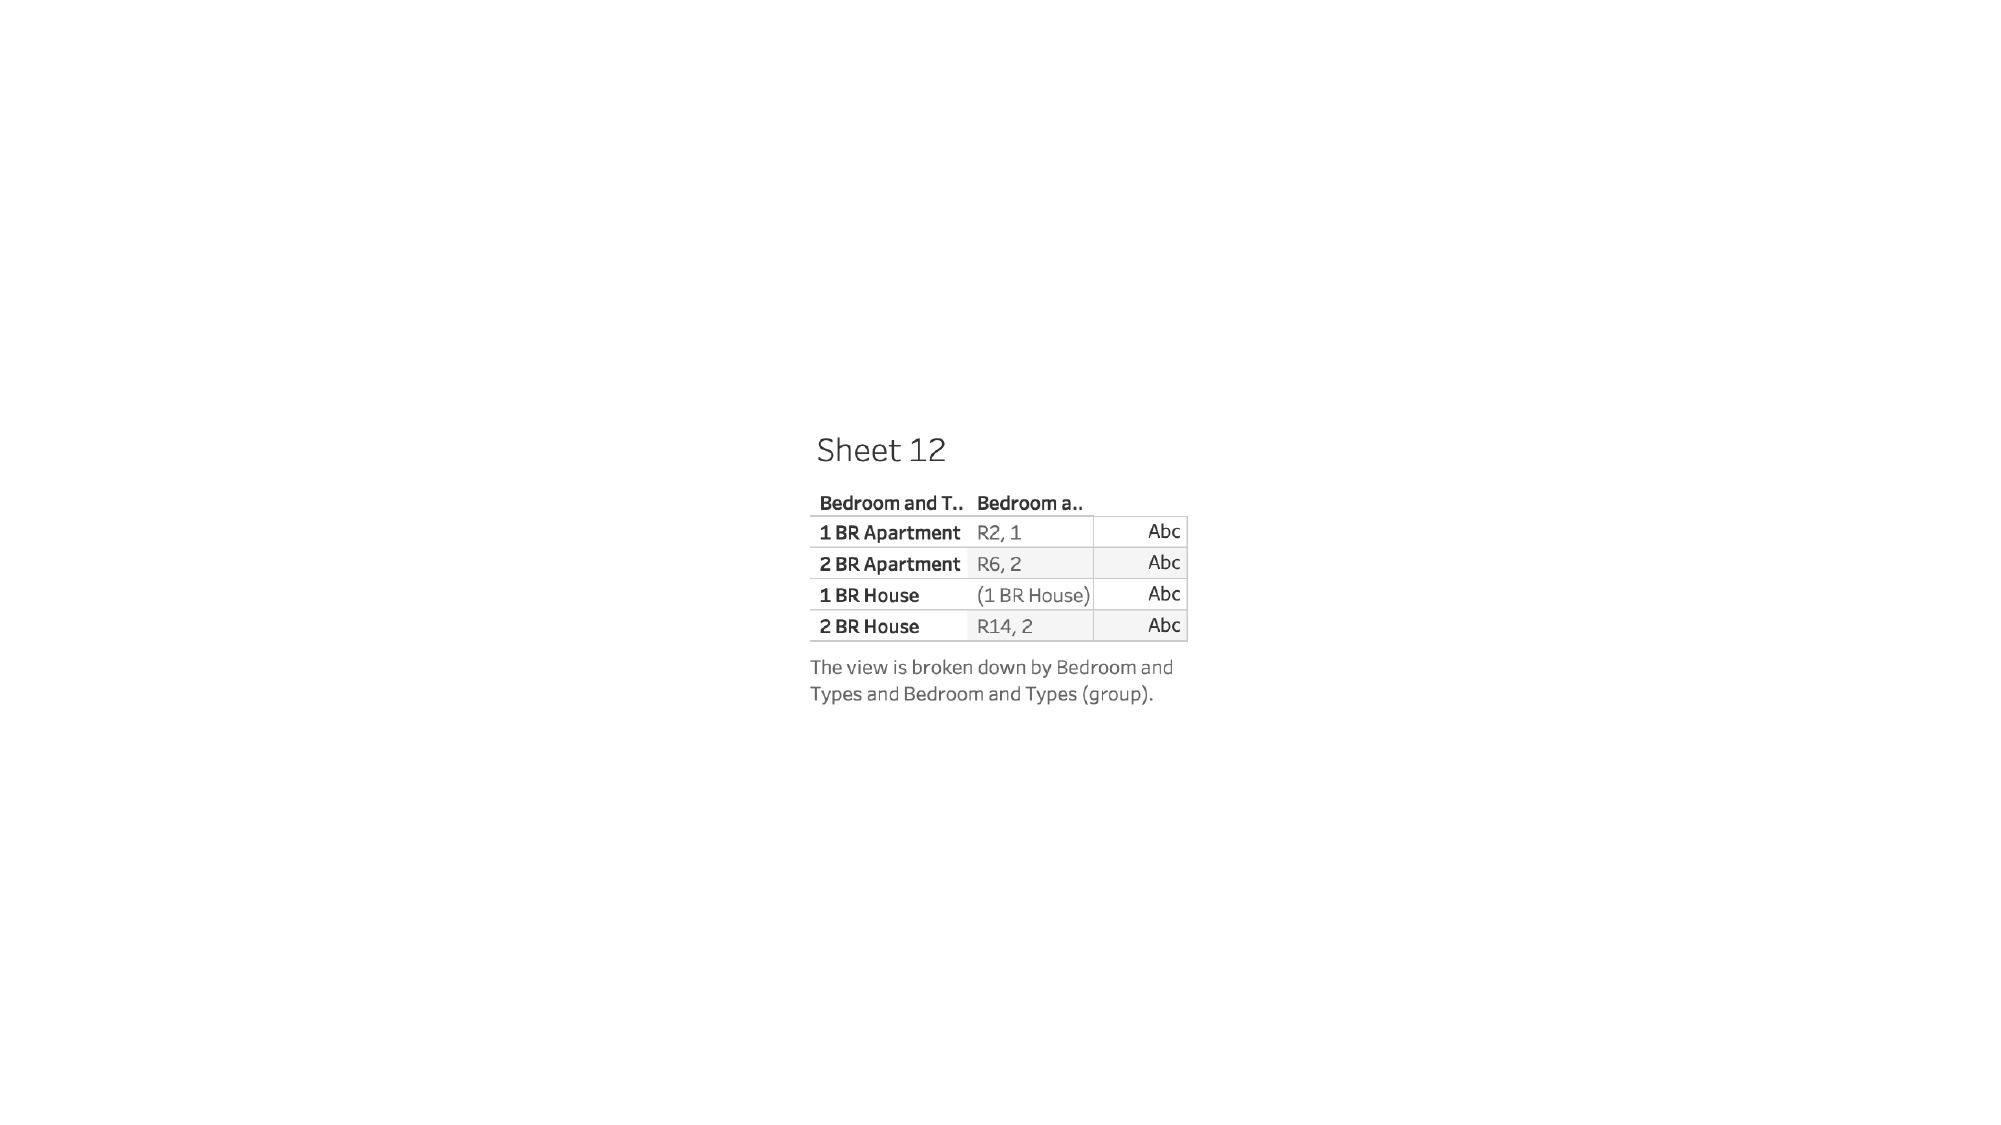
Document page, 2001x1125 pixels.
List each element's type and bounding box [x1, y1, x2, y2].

picture [810, 417, 1190, 708]
